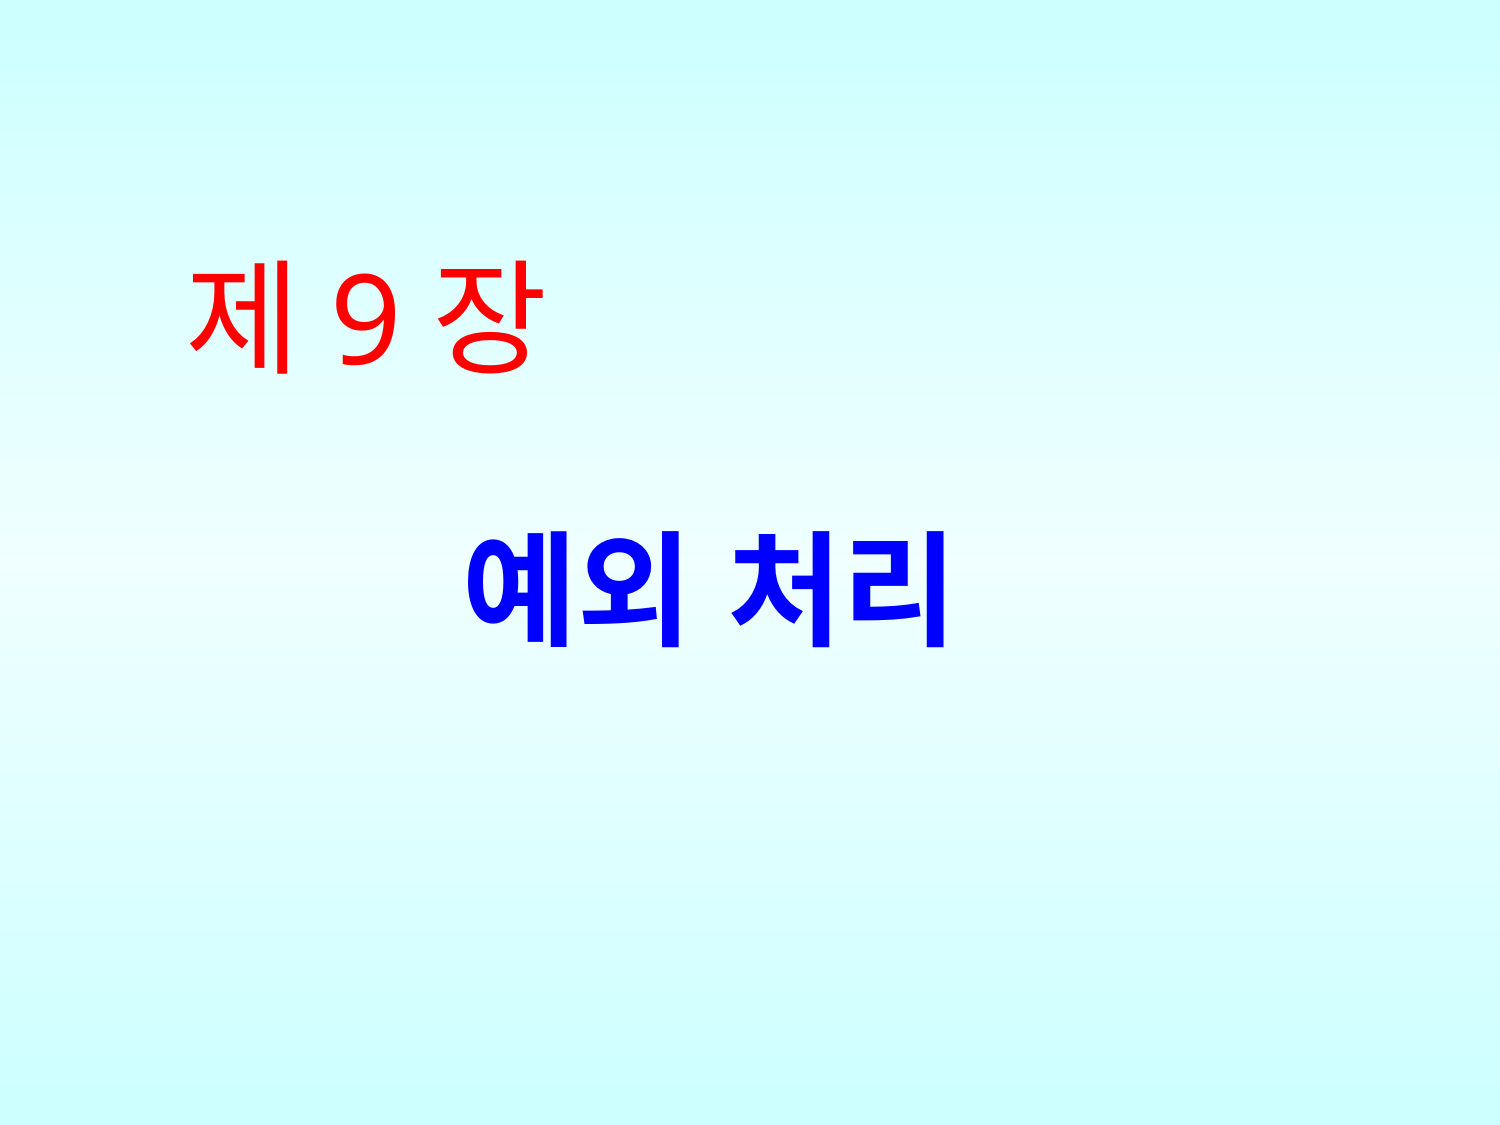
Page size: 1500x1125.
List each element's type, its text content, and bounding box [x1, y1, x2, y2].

text_box 제9장 예외 처리 [171, 231, 1284, 669]
